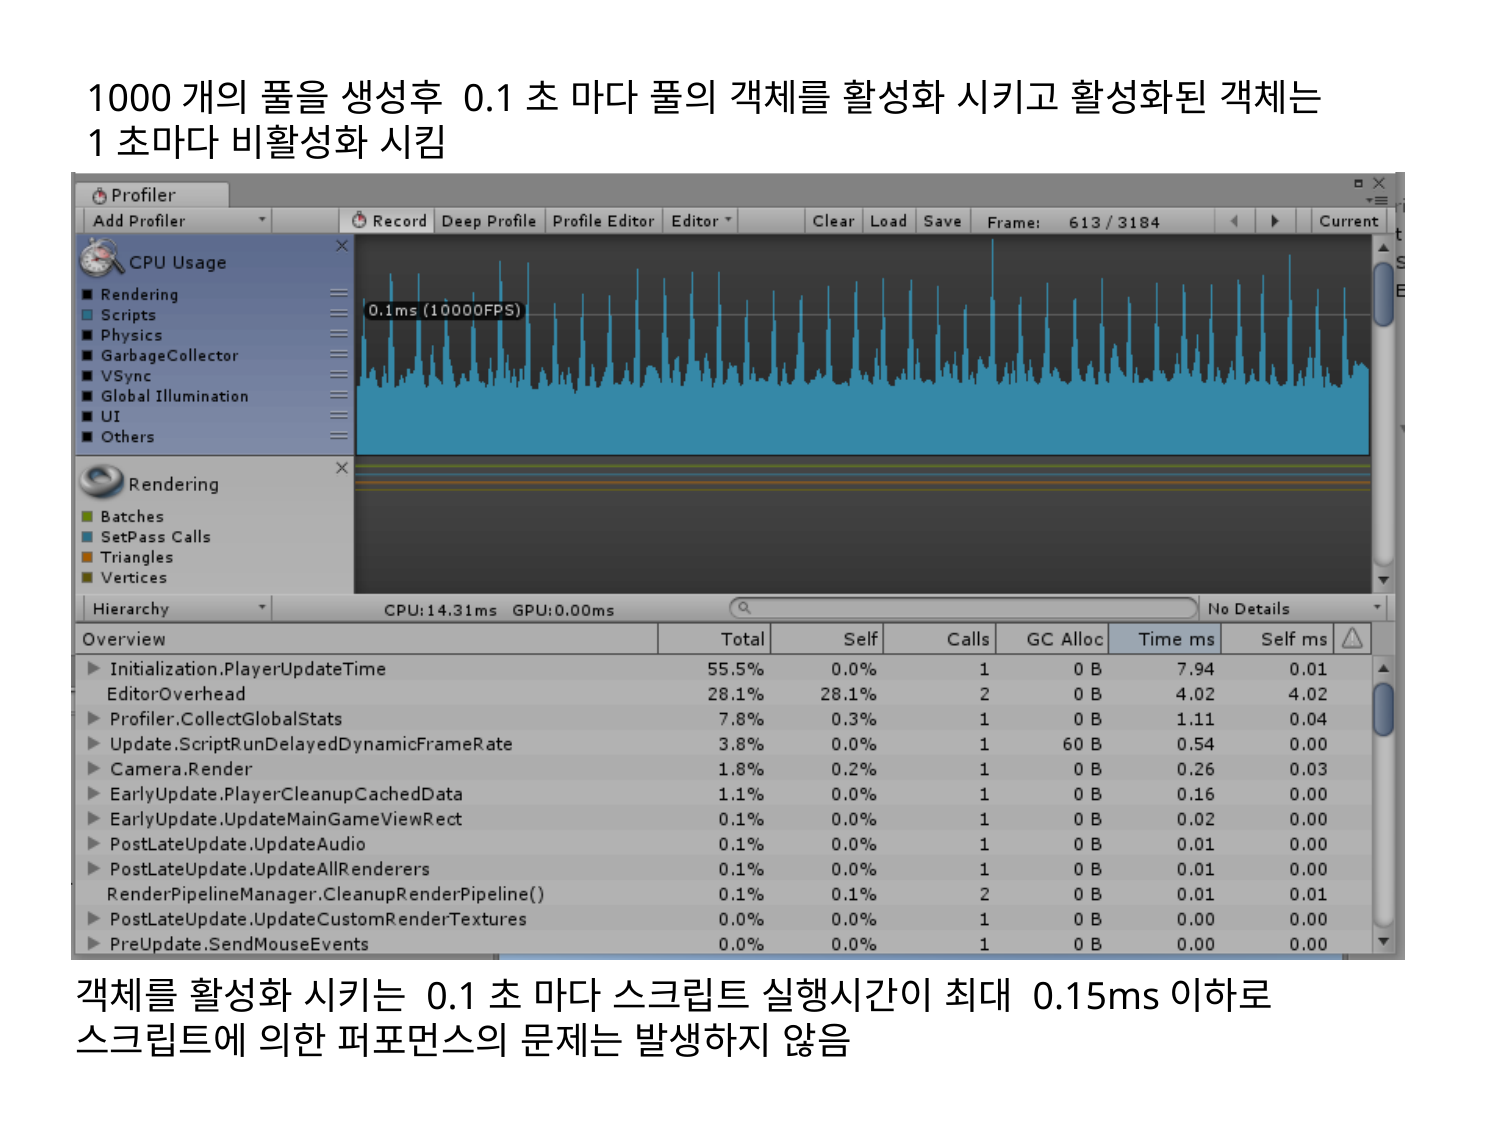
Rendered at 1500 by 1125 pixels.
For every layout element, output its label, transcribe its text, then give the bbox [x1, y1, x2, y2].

text_box 1000개의 풀을 생성후 0.1초 마다 풀의 객체를 활성화 시키고 활성화된 객체는 1초마다 비활성화 시킴 [71, 66, 1340, 171]
text_box 객체를 활성화 시키는 0.1초 마다 스크립트 실행시간이 최대 0.15ms이하로 스크립트에 의한 퍼포먼스의 문제는 발생하지 않음 [60, 964, 1456, 1069]
picture [71, 172, 1405, 961]
